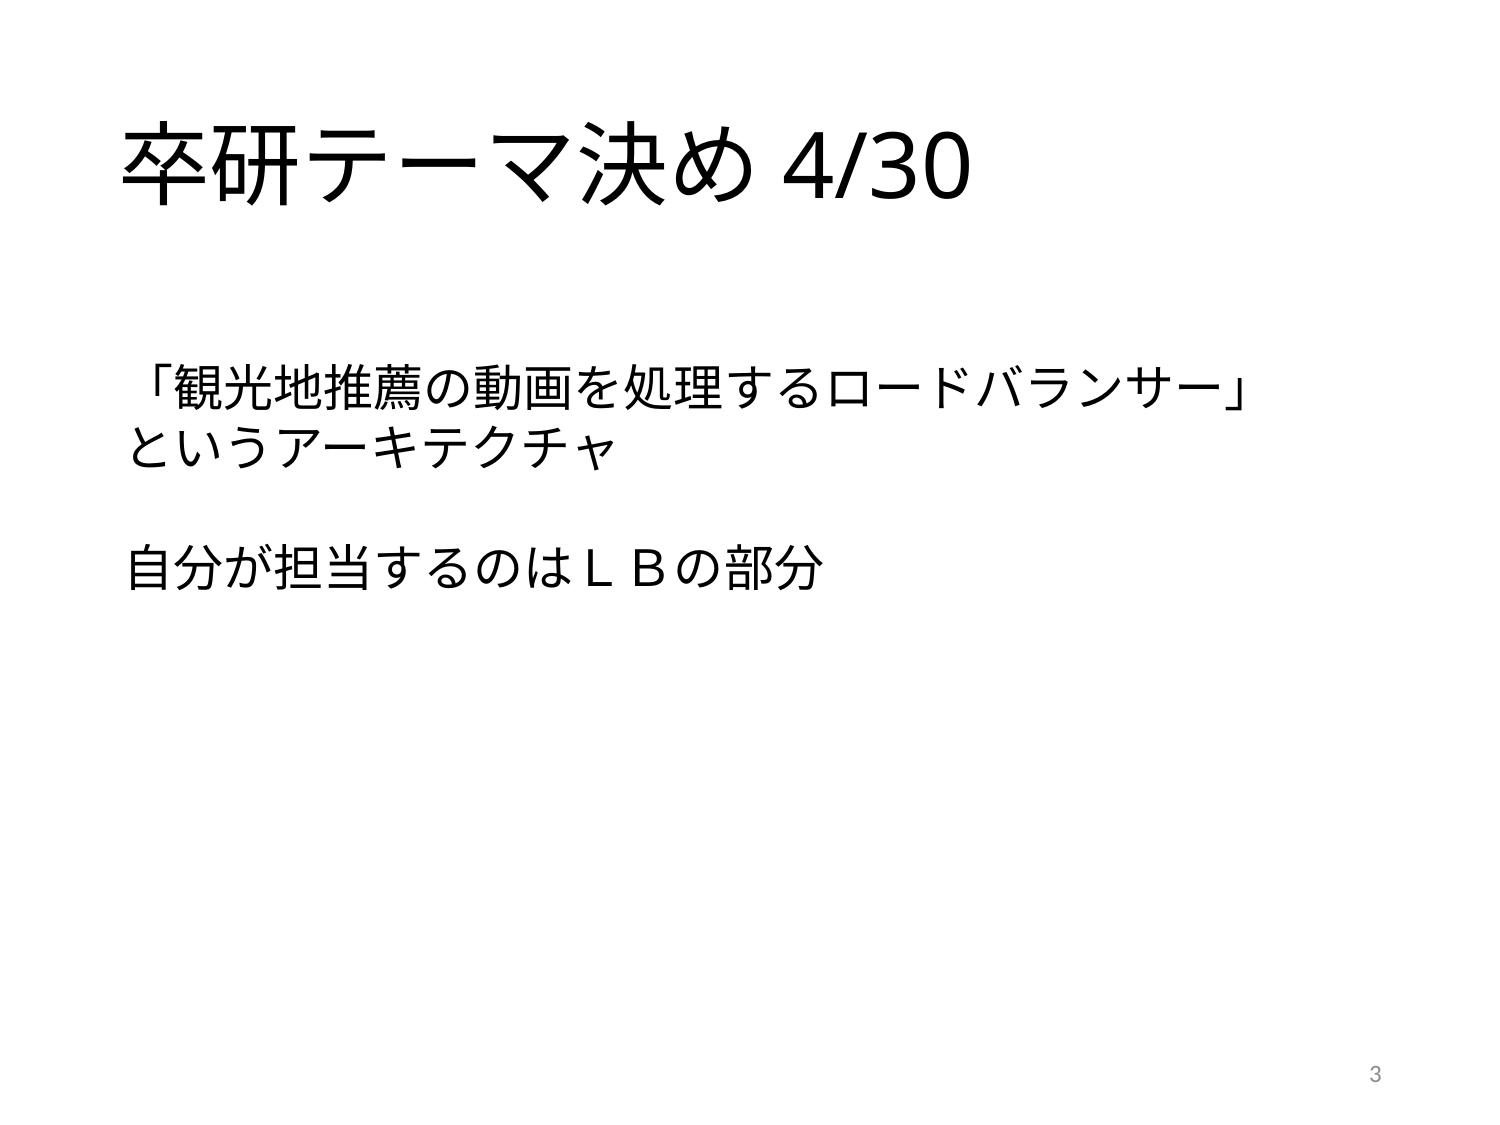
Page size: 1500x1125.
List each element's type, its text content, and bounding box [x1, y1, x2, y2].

title 卒研テーマ決め4/30 [103, 59, 1397, 278]
text_box 「観光地推薦の動画を処理するロードバランサー」 というアーキテクチャ 自分が担当するのはＬＢの部分 [108, 348, 1289, 604]
slide_number 3 [1059, 1042, 1397, 1103]
